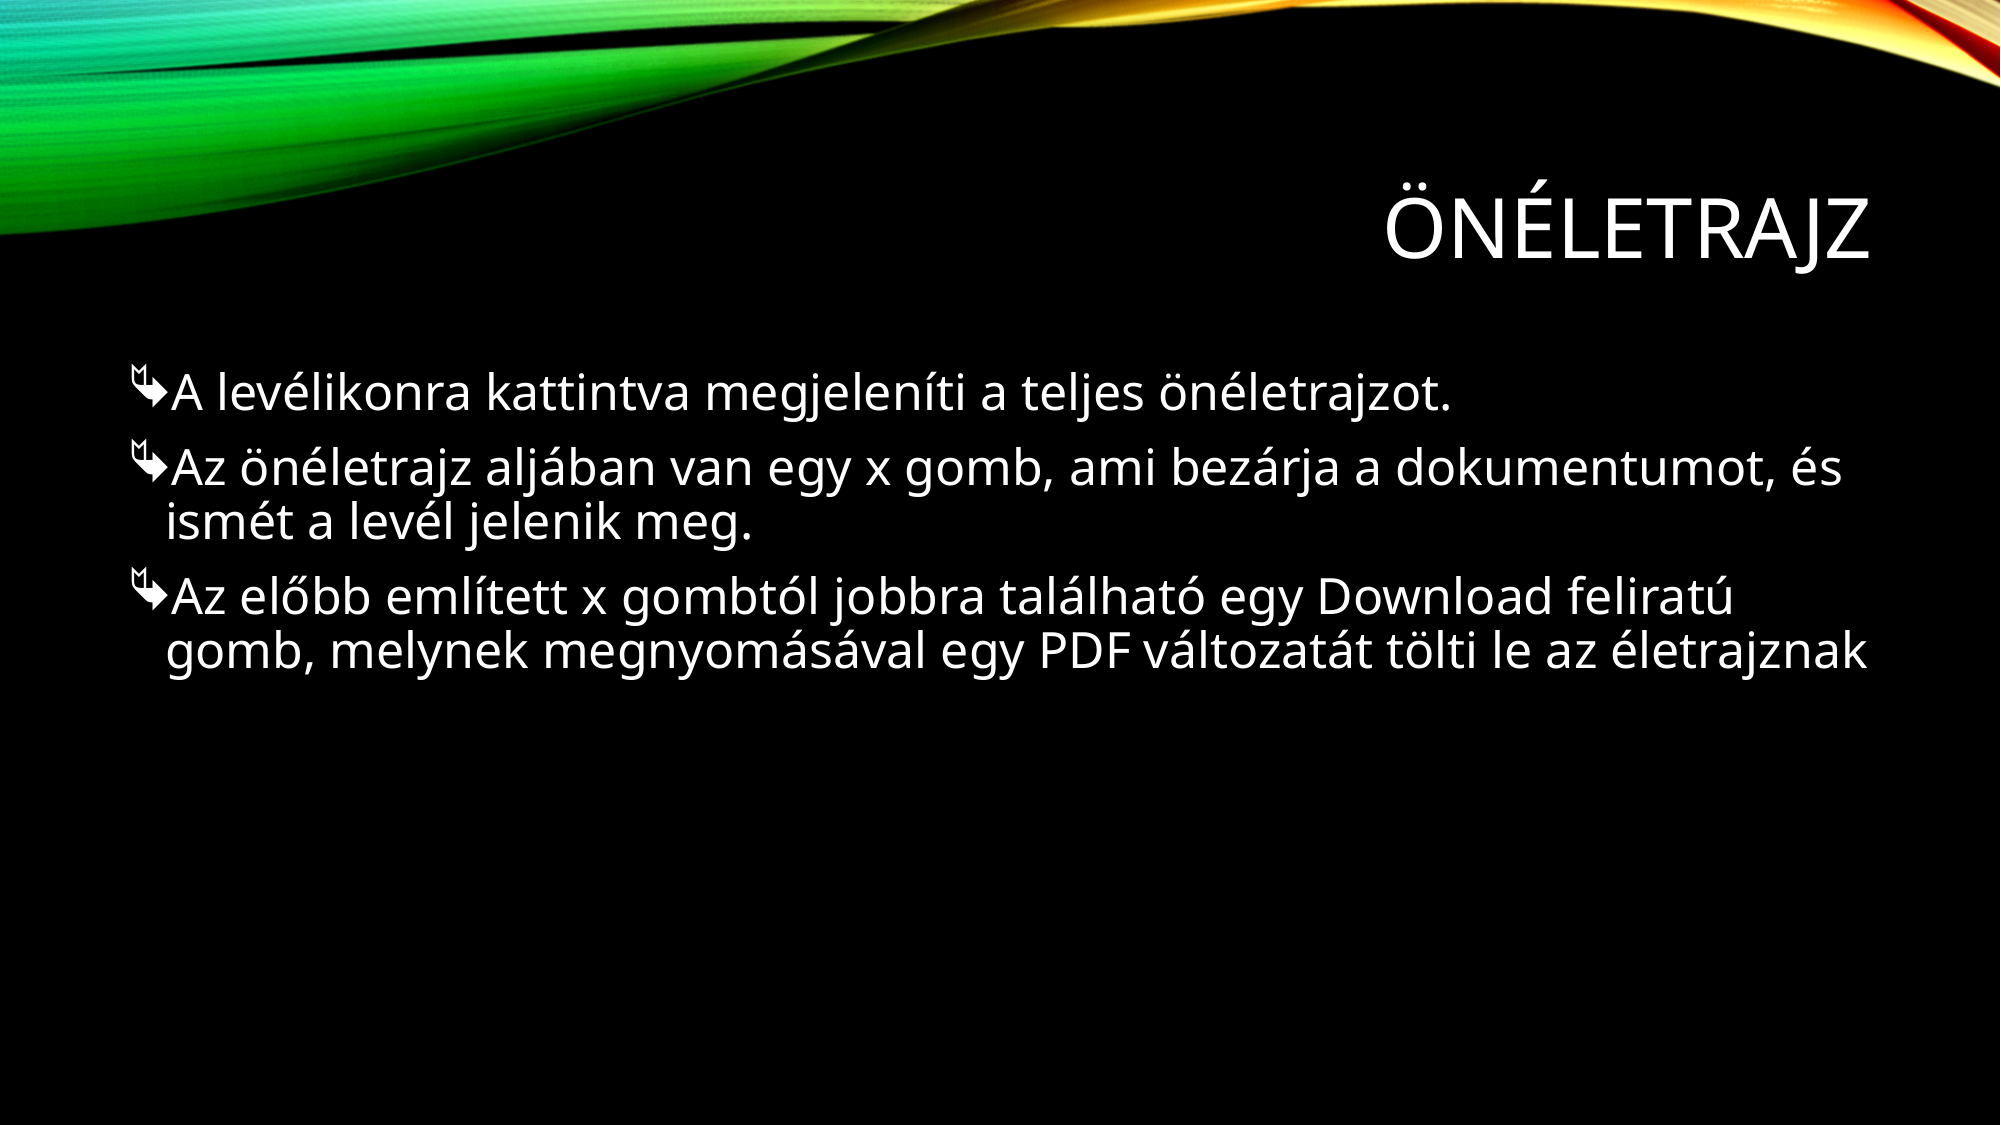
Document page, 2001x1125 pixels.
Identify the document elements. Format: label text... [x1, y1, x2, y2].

title Önéletrajz [474, 125, 1888, 338]
picture [0, 0, 2000, 237]
list A levélikonra kattintva megjeleníti a teljes önéletrajzot. Az önéletrajz aljában van egy x gomb, ami bezárja a dokumentumot, és ismét a levél jelenik meg. Az előbb említett x gombtól jobbra található egy Download feliratú gomb, melynek megnyomásával egy PDF változatát tölti le az életrajznak [112, 360, 1888, 1021]
